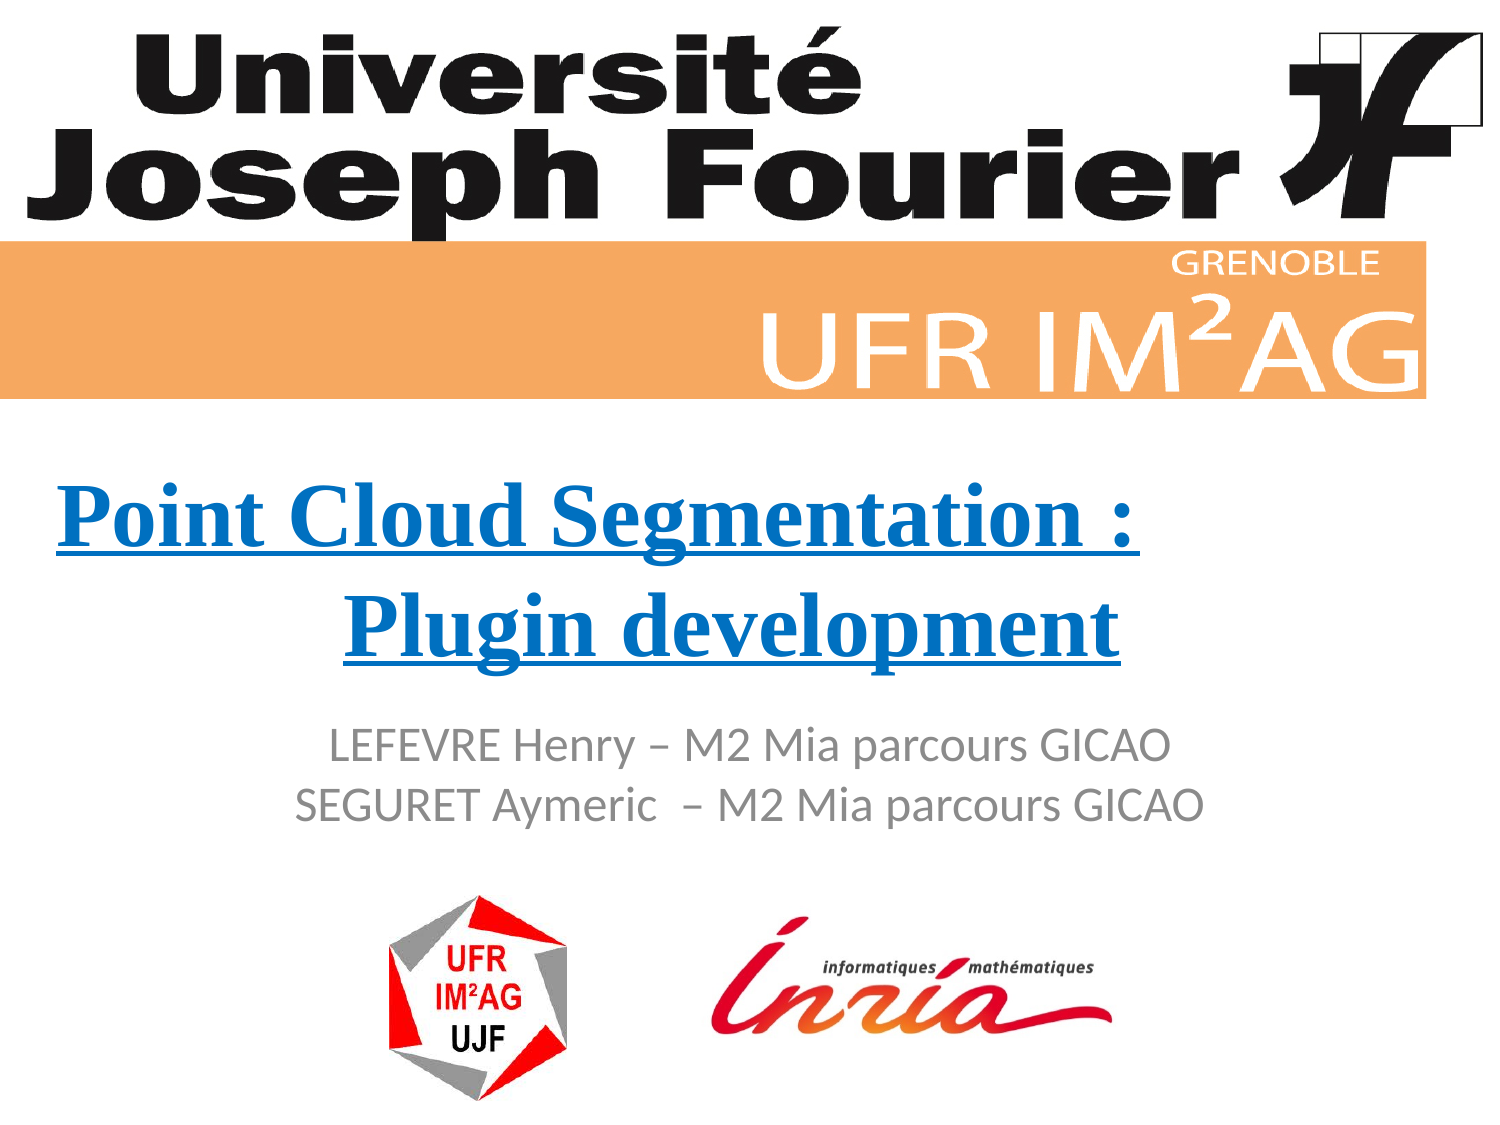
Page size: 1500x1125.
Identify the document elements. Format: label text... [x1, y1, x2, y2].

picture [0, 18, 1483, 399]
text_box Point Cloud Segmentation : Plugin development [41, 444, 1424, 686]
picture [389, 895, 567, 1101]
text_box LEFEVRE Henry – M2 Mia parcours GICAO SEGURET Aymeric – M2 Mia parcours GICAO [29, 704, 1471, 870]
picture [690, 895, 1133, 1056]
